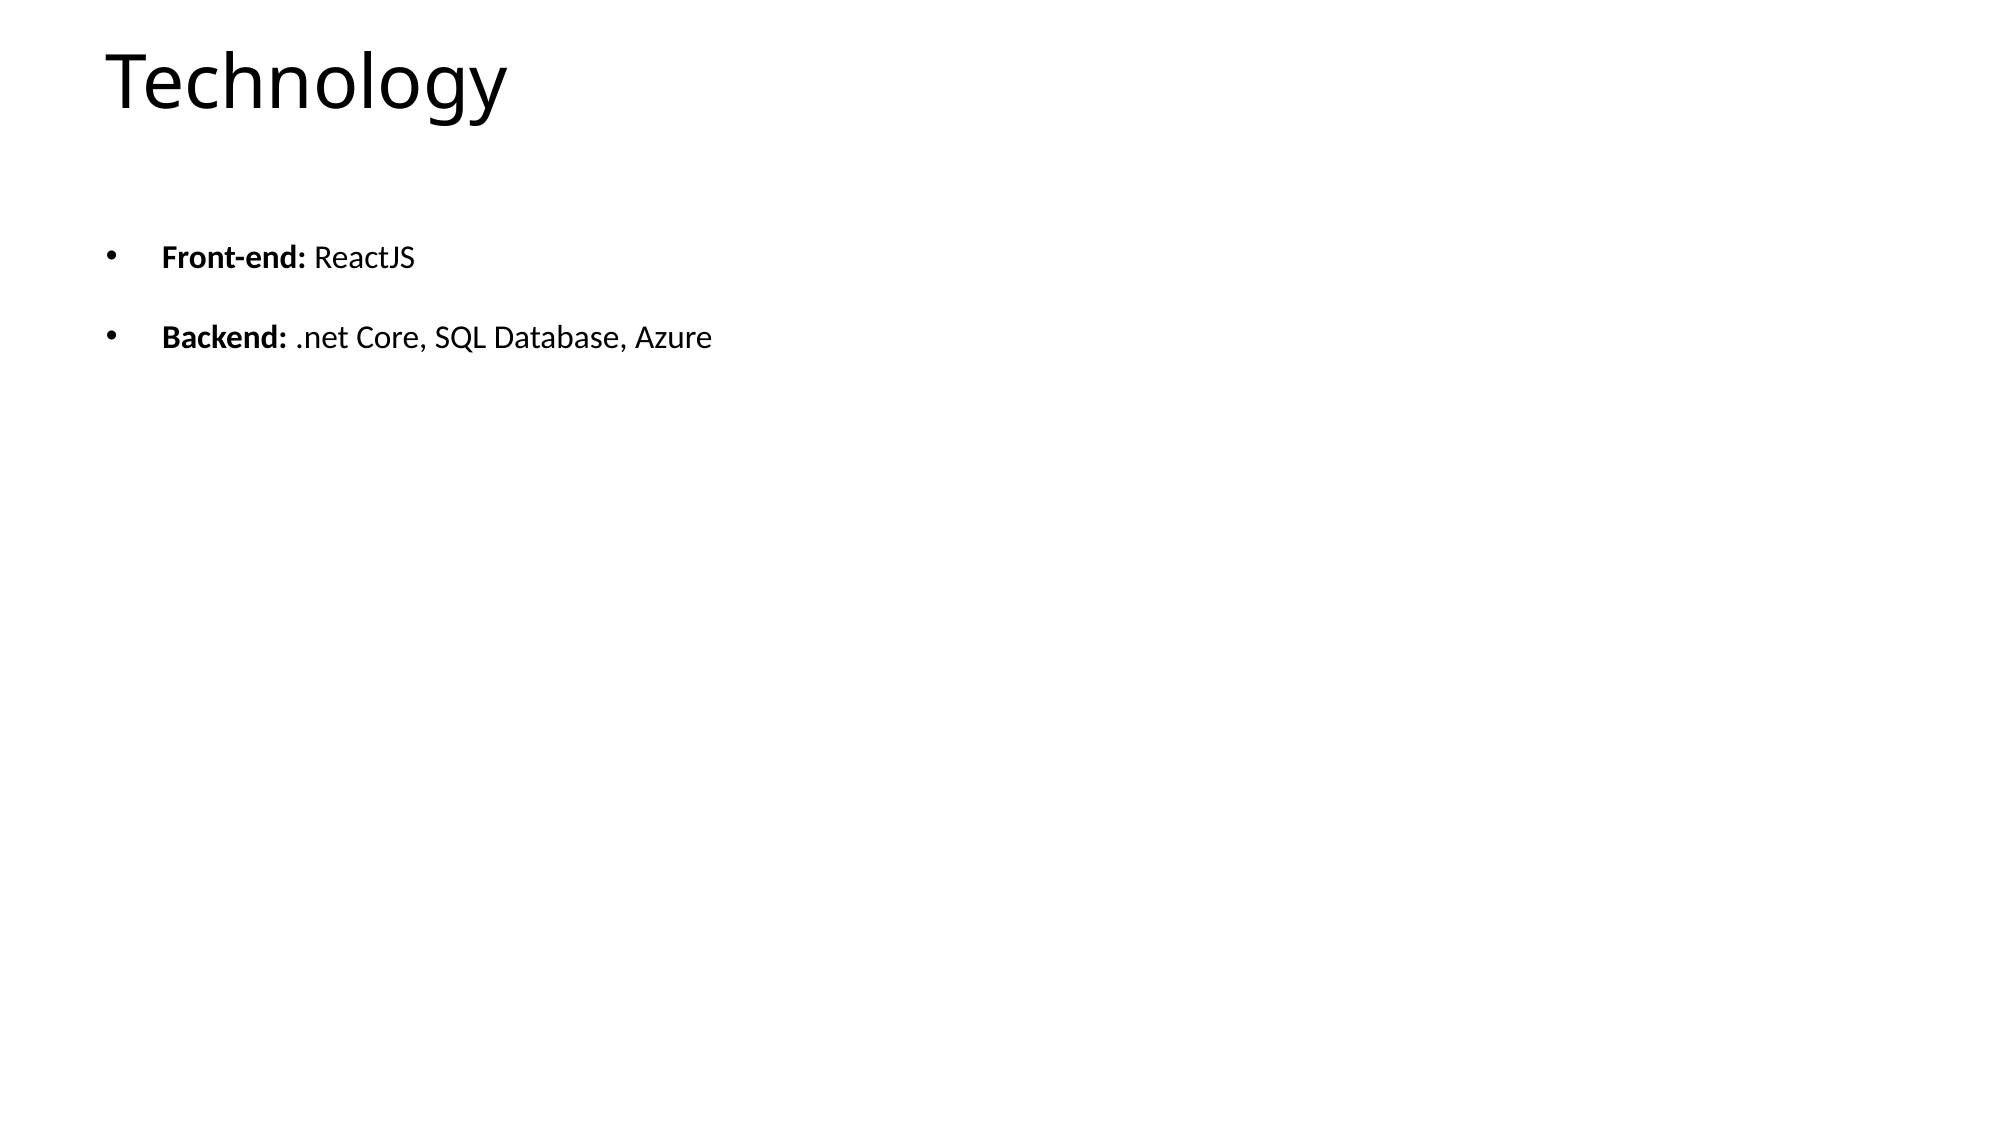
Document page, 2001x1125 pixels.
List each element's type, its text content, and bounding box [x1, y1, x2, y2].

text_box Front-end: ReactJS Backend: .net Core, SQL Database, Azure [91, 228, 1840, 483]
text_box Technology [91, 0, 1908, 170]
